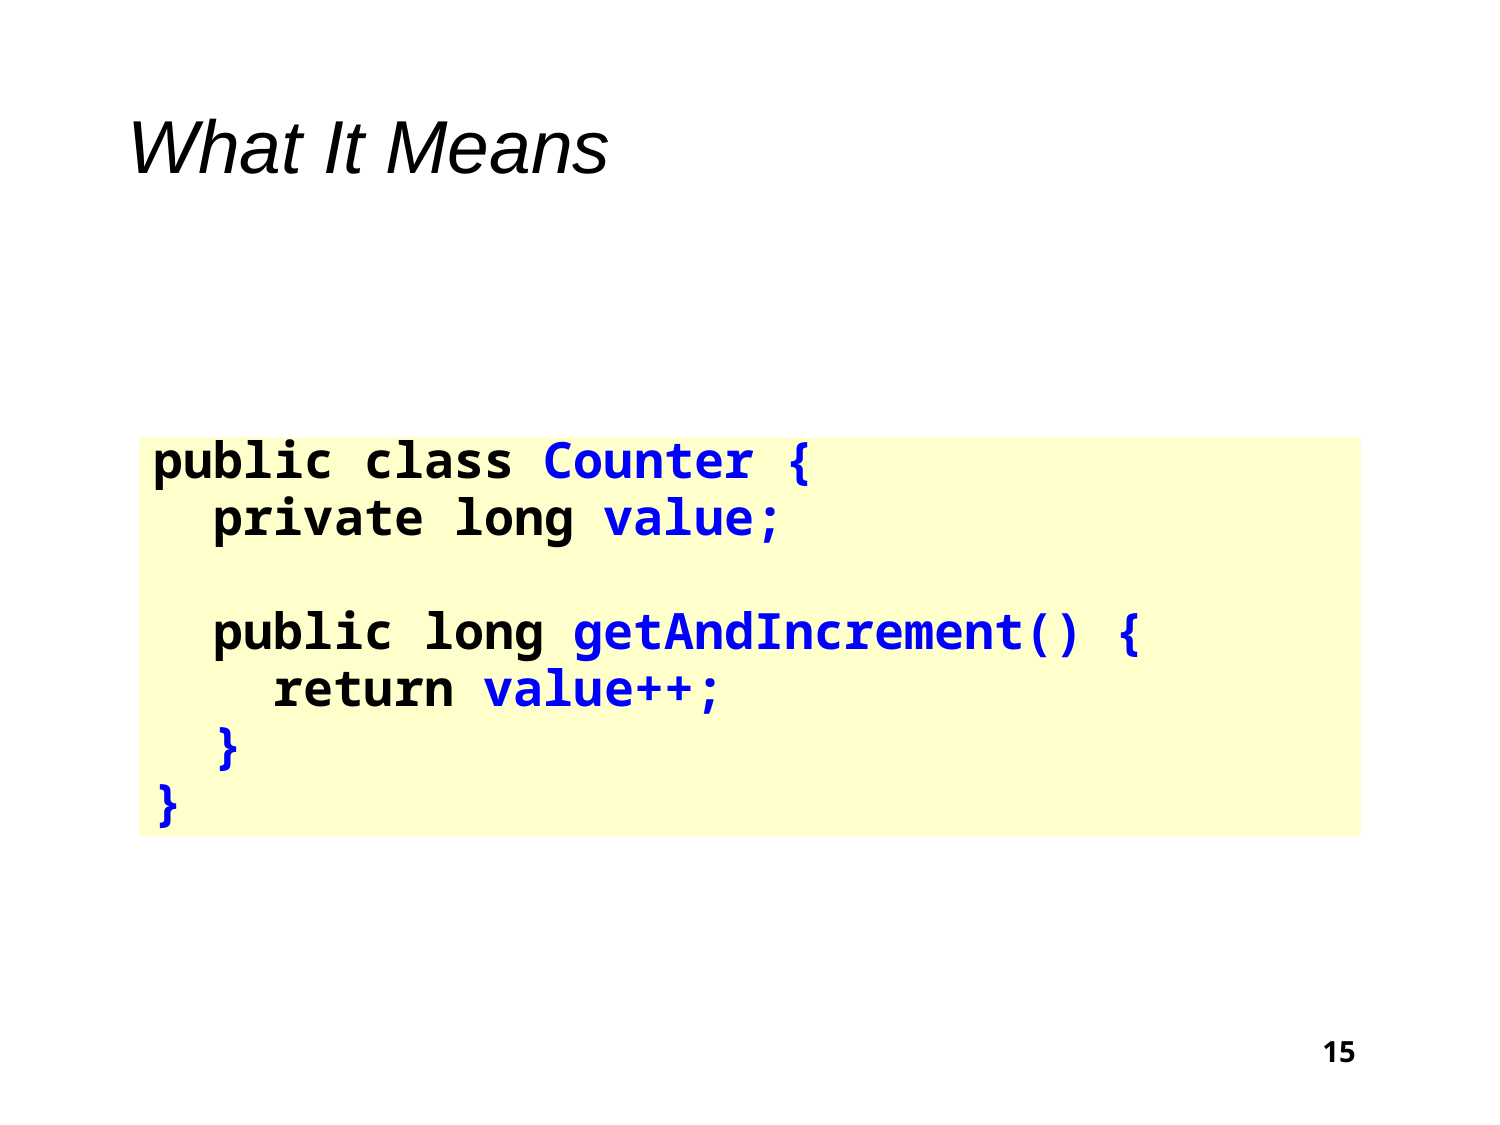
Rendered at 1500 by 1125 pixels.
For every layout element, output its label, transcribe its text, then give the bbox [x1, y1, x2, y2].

text_box public class Counter { private long value; public long getAndIncrement() { return value++; } } [139, 437, 1361, 837]
title What It Means [112, 49, 1388, 238]
text_box 15 [1058, 1025, 1371, 1101]
